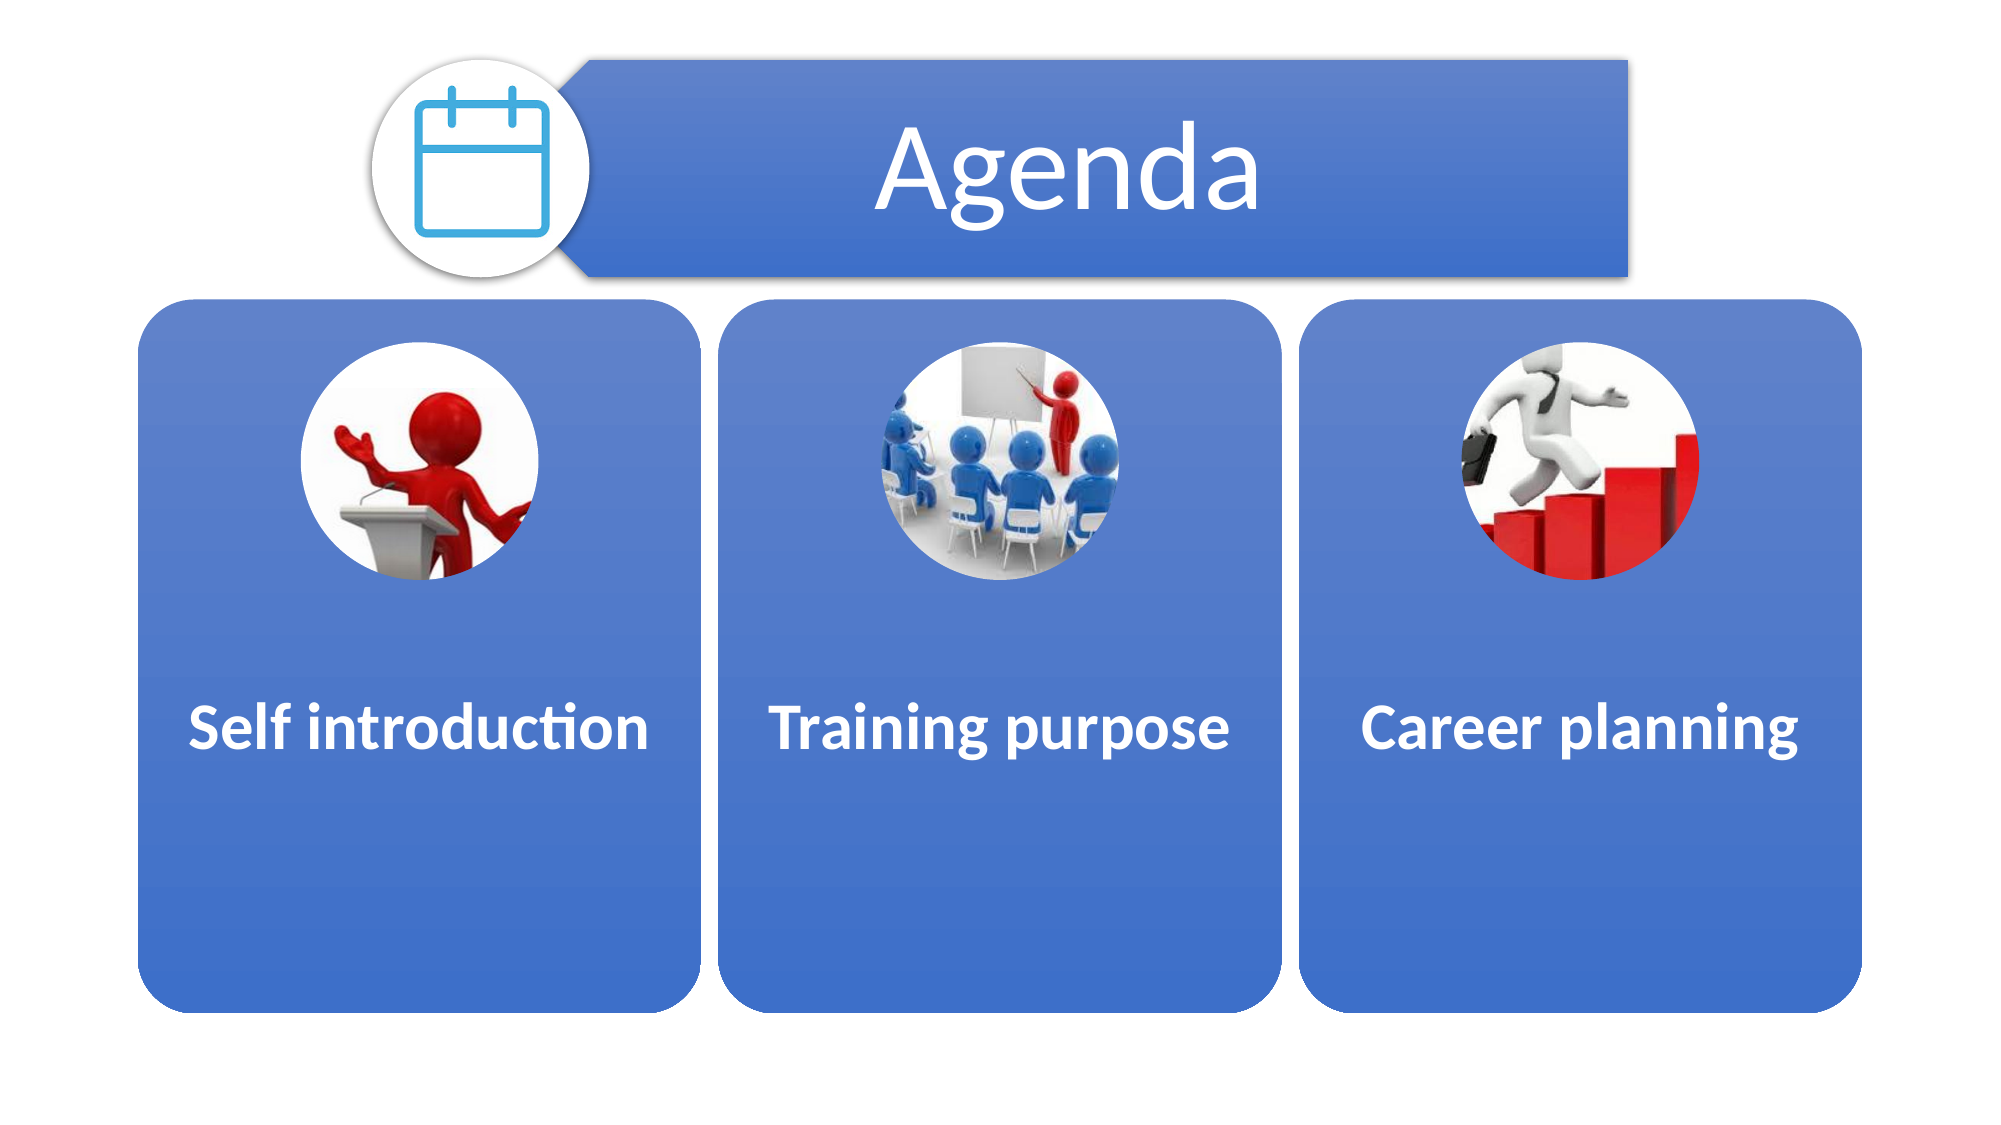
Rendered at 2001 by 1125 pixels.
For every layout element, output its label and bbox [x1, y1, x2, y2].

text_box [137, 59, 1863, 278]
text_box [137, 299, 1863, 1014]
